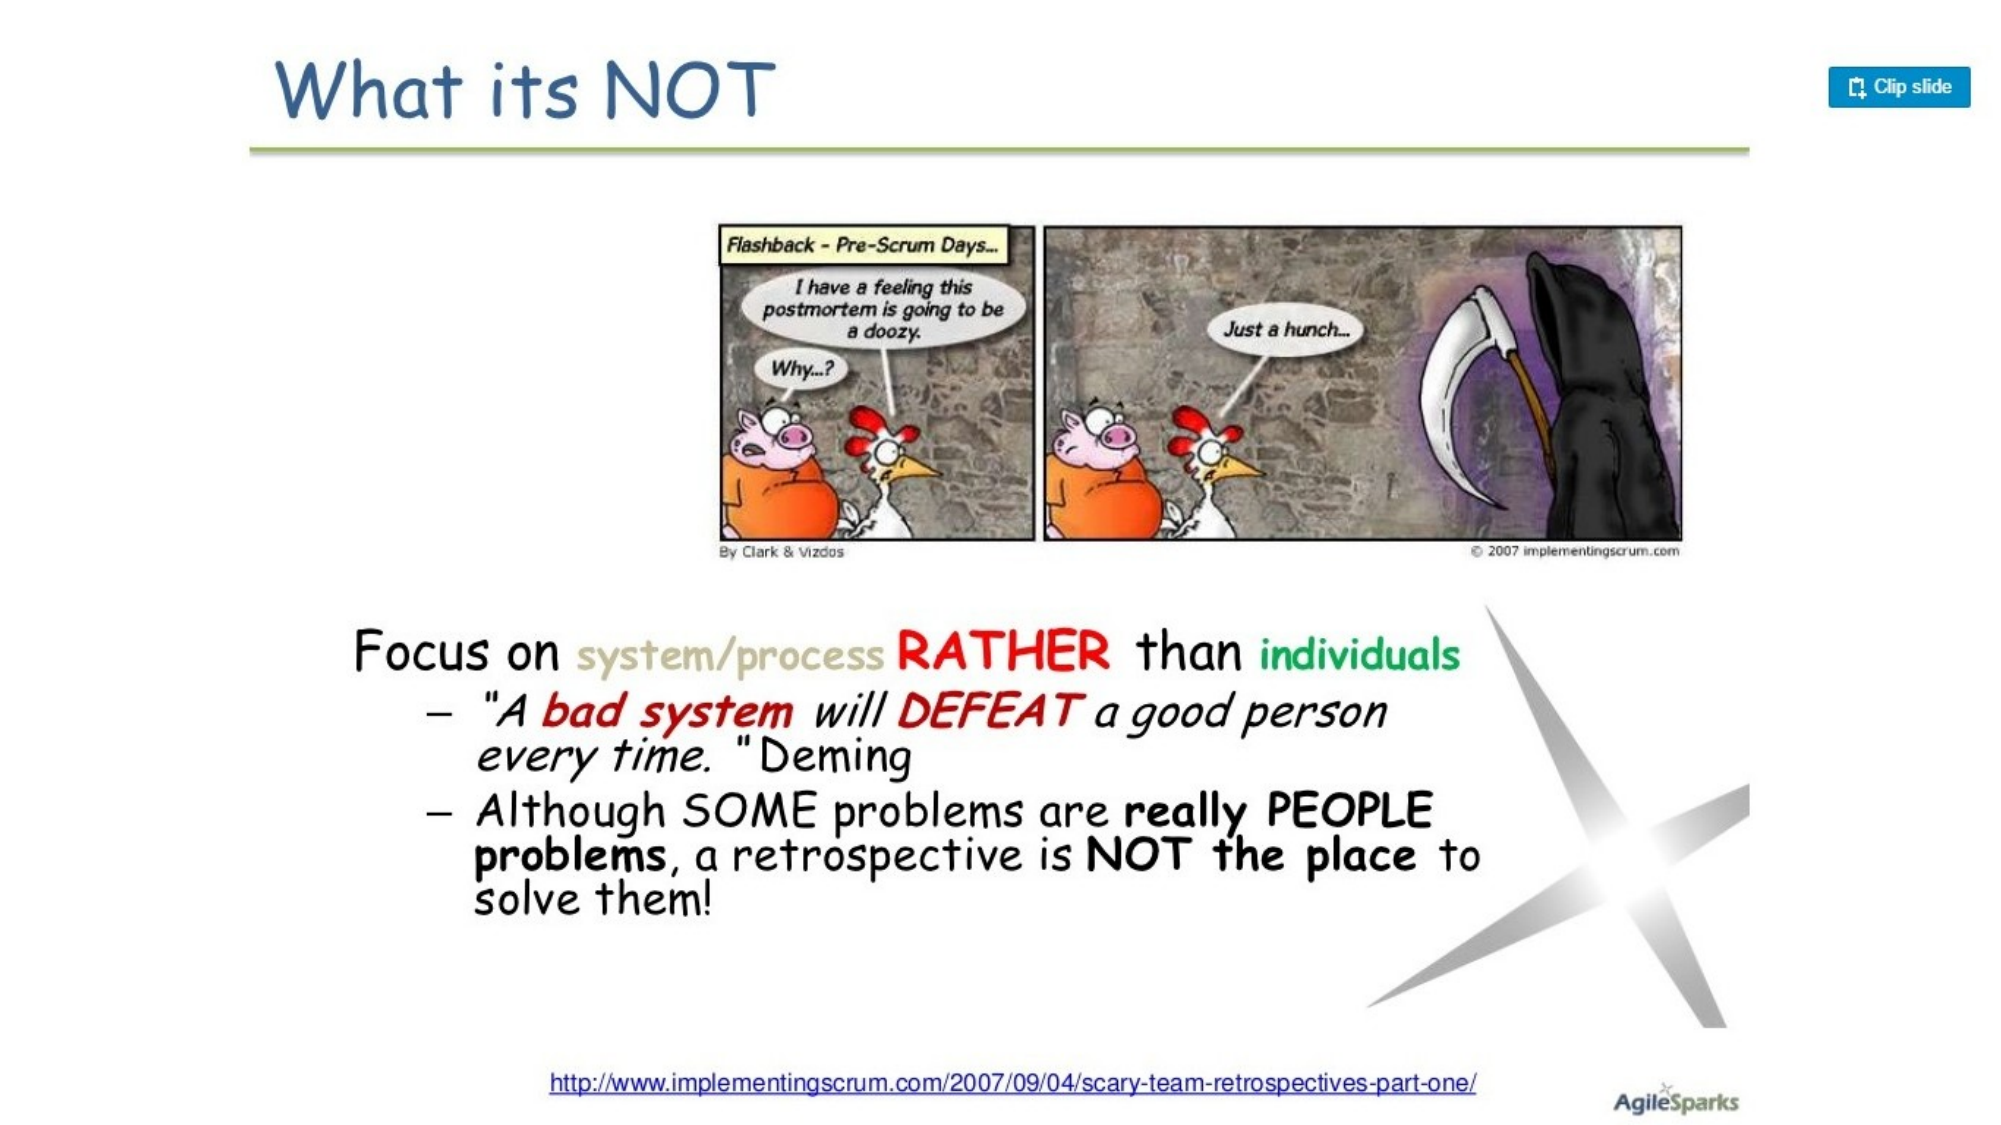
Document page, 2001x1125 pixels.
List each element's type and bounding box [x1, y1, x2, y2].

text_box [241, 45, 1993, 1125]
